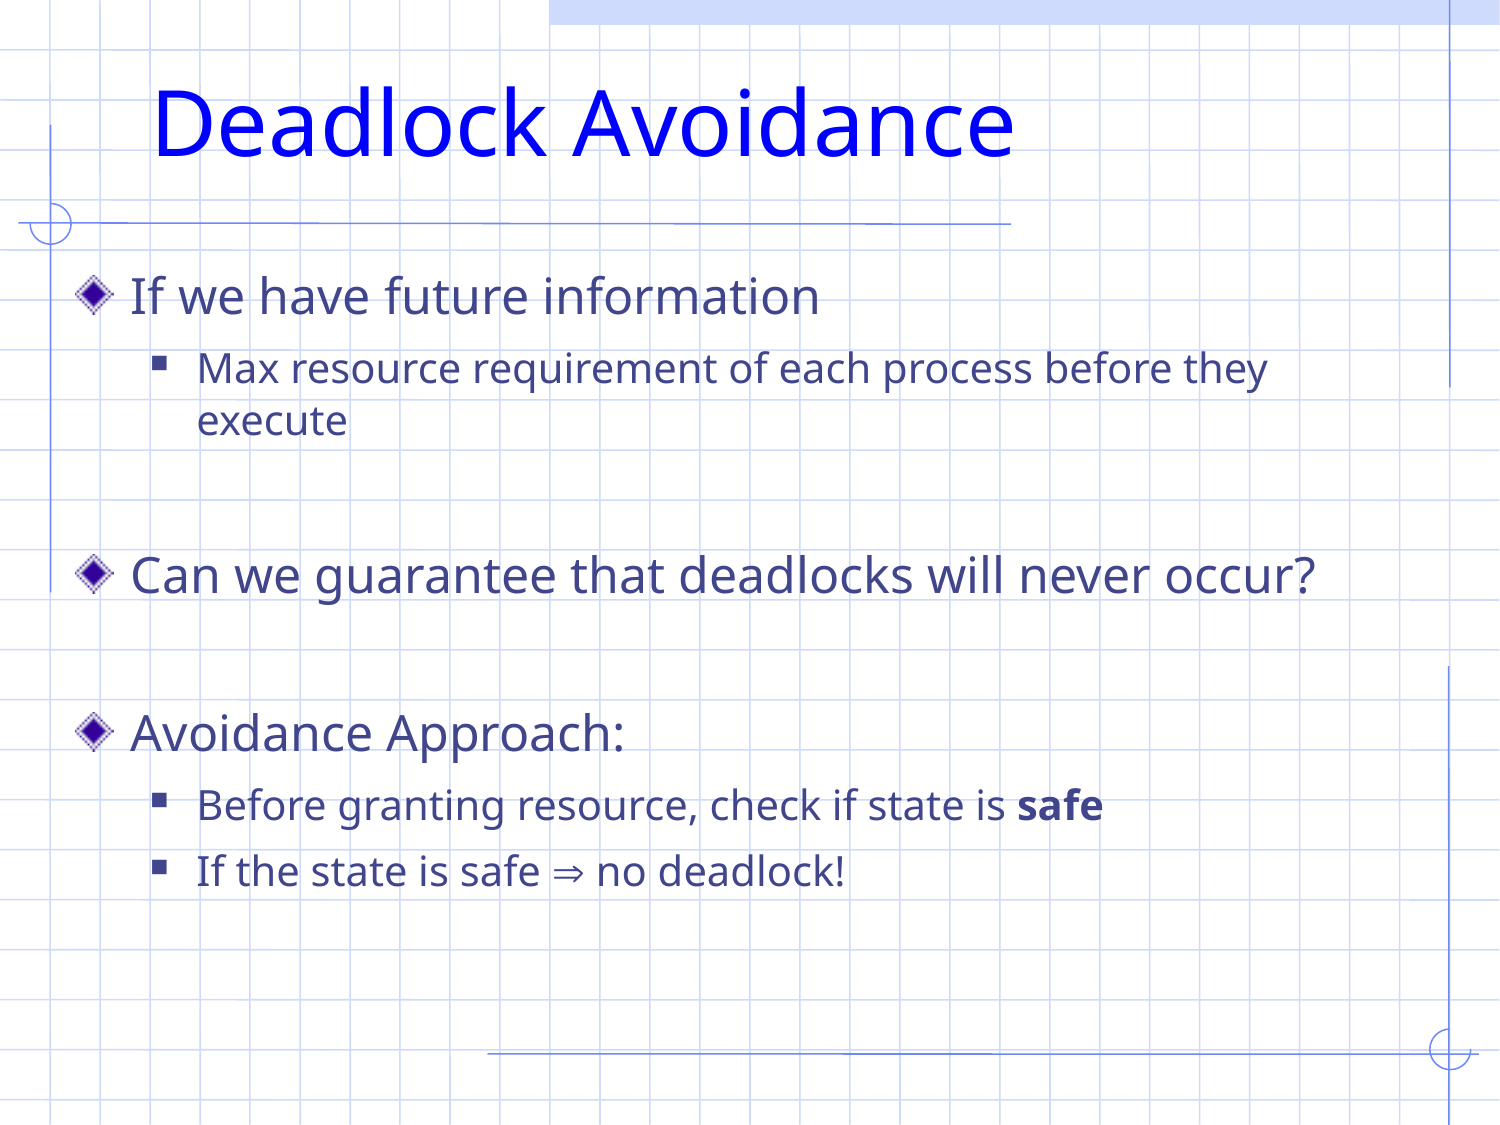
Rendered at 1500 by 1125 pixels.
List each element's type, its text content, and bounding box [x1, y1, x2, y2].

title Deadlock Avoidance [149, 0, 1425, 236]
picture [75, 275, 114, 315]
picture [75, 554, 114, 594]
list If we have future information Max resource requirement of each process before they execute Can we guarantee that deadlocks will never occur? Avoidance Approach: Before granting resource, check if state is safe If the state is safe  no deadlock! [74, 262, 1425, 1005]
picture [75, 712, 114, 752]
